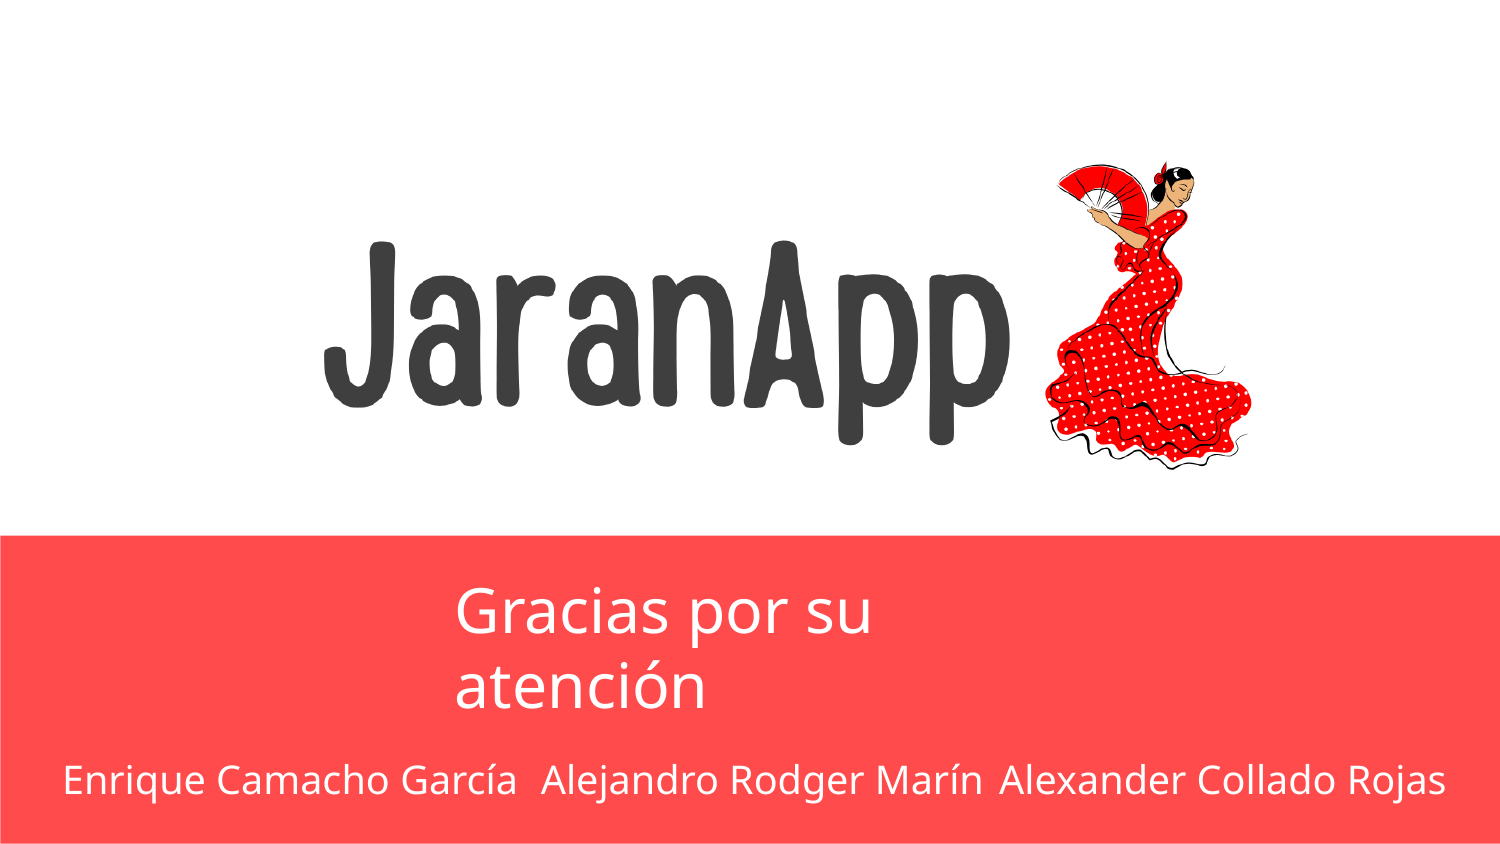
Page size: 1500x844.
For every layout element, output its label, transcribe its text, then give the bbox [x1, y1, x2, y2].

text_box [0, 535, 1500, 844]
text_box Alejandro Rodger Marín [511, 739, 972, 814]
text_box Gracias por su atención [439, 555, 1061, 654]
text_box Alexander Collado Rojas [972, 739, 1475, 814]
text_box Enrique Camacho García [39, 739, 511, 814]
picture [306, 143, 1257, 471]
